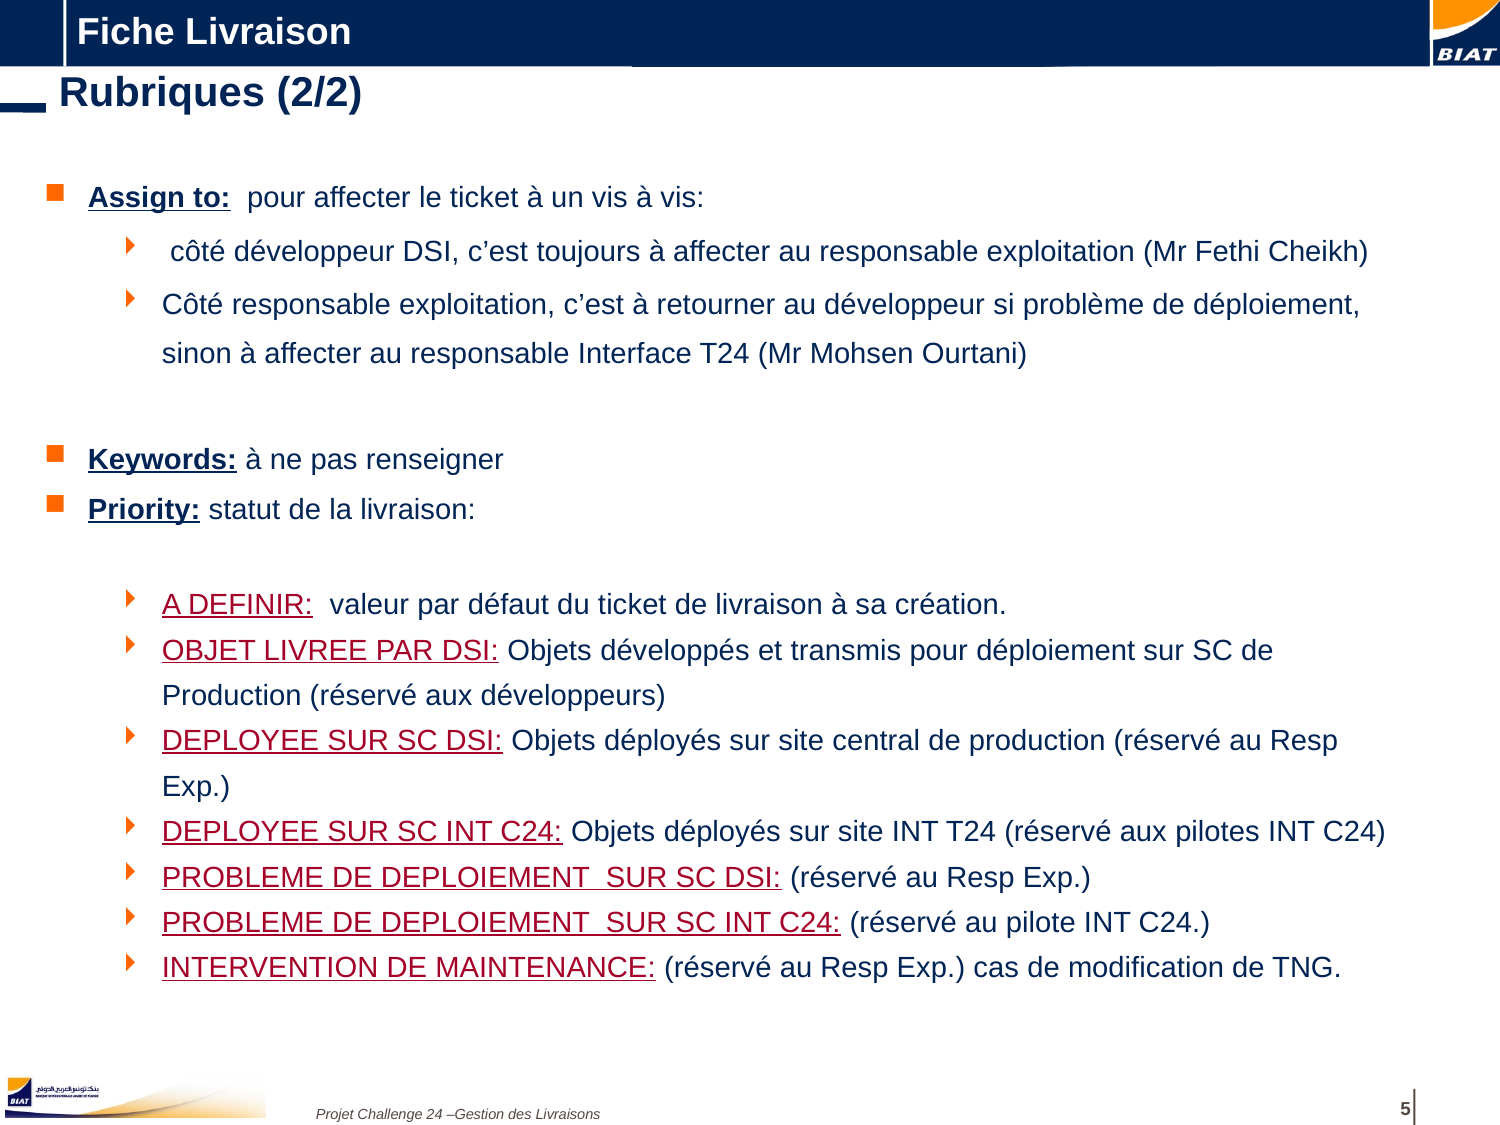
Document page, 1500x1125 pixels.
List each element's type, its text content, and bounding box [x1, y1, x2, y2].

picture [1434, 0, 1500, 67]
picture [5, 1074, 266, 1118]
text_box Fiche Livraison [76, 7, 1317, 53]
text_box Rubriques (2/2) [58, 70, 1429, 116]
list Assign to: pour affecter le ticket à un vis à vis: côté développeur DSI, c’est toujours à affecter au responsable exploitation (Mr Fethi Cheikh) Côté responsable exploitation, c’est à retourner au développeur si problème de déploiement, sinon à affecter au responsable Interface T24 (Mr Mohsen Ourtani) Keywords: à ne pas renseigner Priority: statut de la livraison: A DEFINIR: valeur par défaut du ticket de livraison à sa création. OBJET LIVREE PAR DSI: Objets développés et transmis pour déploiement sur SC de Production (réservé aux développeurs) DEPLOYEE SUR SC DSI: Objets déployés sur site central de production (réservé au Resp Exp.) DEPLOYEE SUR SC INT C24: Objets déployés sur site INT T24 (réservé aux pilotes INT C24) PROBLEME DE DEPLOIEMENT SUR SC DSI: (réservé au Resp Exp.) PROBLEME DE DEPLOIEMENT SUR SC INT C24: (réservé au pilote INT C24.) INTERVENTION DE MAINTENANCE: (réservé au Resp Exp.) cas de modification de TNG. [29, 117, 1430, 951]
